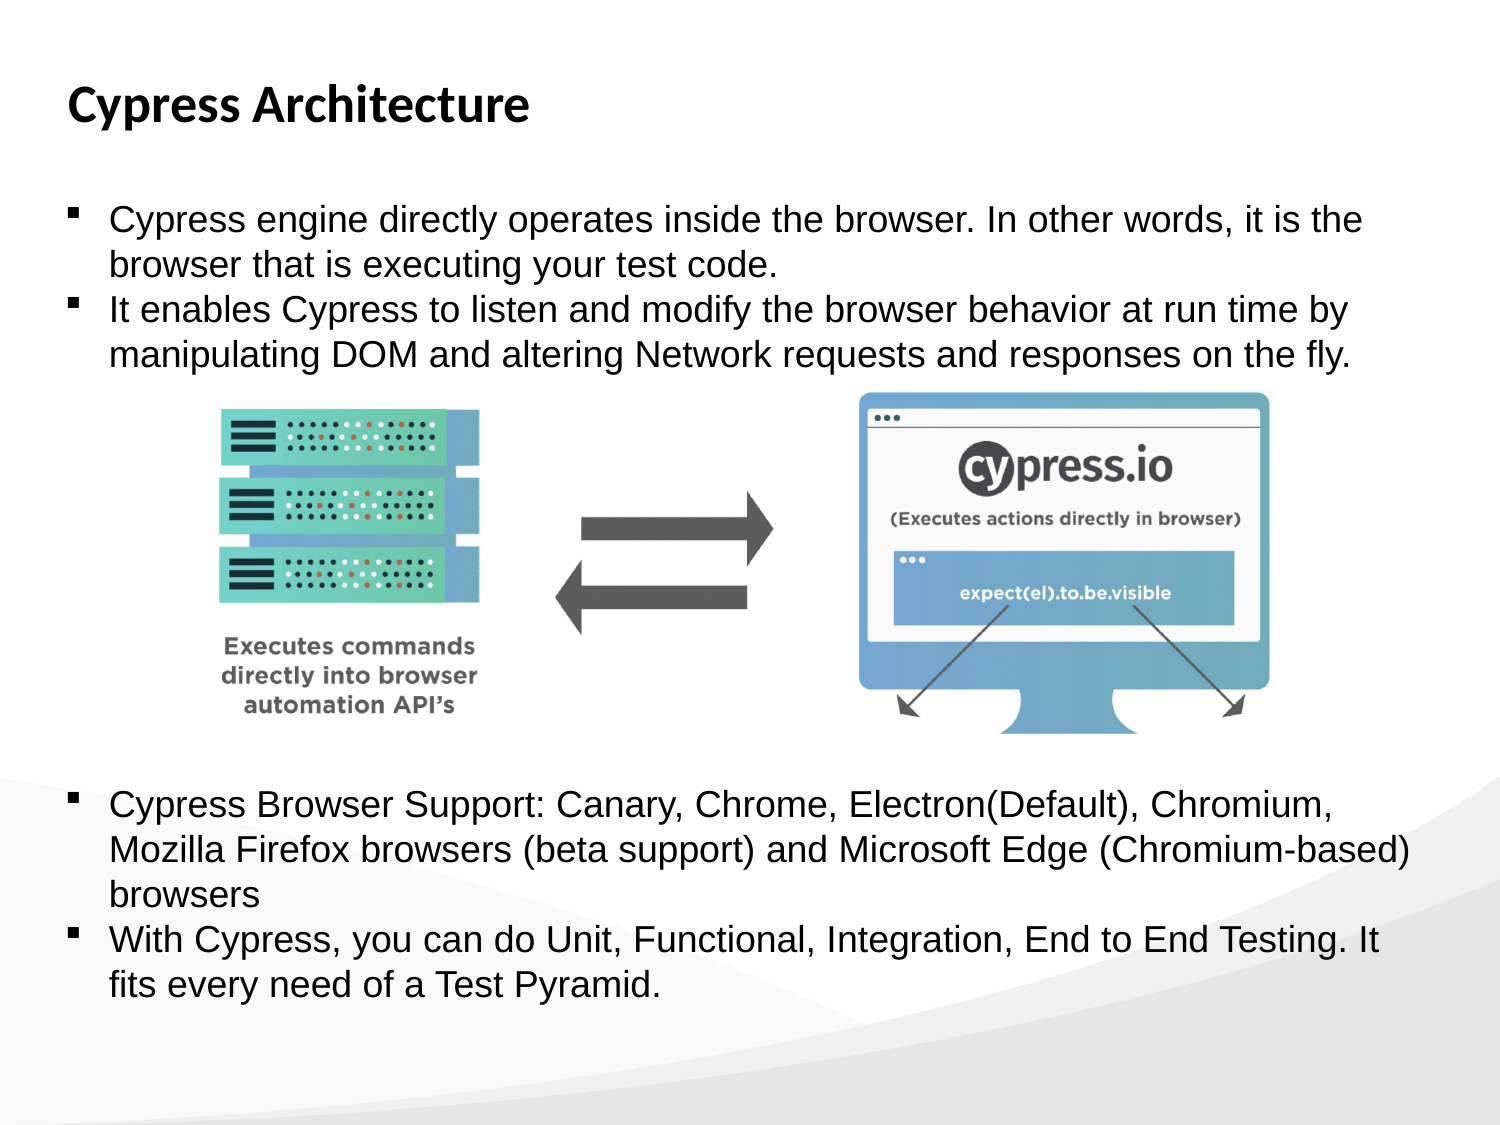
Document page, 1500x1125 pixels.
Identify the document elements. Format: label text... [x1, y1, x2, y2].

picture [0, 0, 1500, 1125]
text_box Cypress Architecture [53, 7, 1328, 187]
text_box Cypress engine directly operates inside the browser. In other words, it is the browser that is executing your test code. It enables Cypress to listen and modify the browser behavior at run time by manipulating DOM and altering Network requests and responses on the fly. Cypress Browser Support: Canary, Chrome, Electron(Default), Chromium, Mozilla Firefox browsers (beta support) and Microsoft Edge (Chromium-based) browsers With Cypress, you can do Unit, Functional, Integration, End to End Testing. It fits every need of a Test Pyramid. [50, 187, 1438, 1013]
